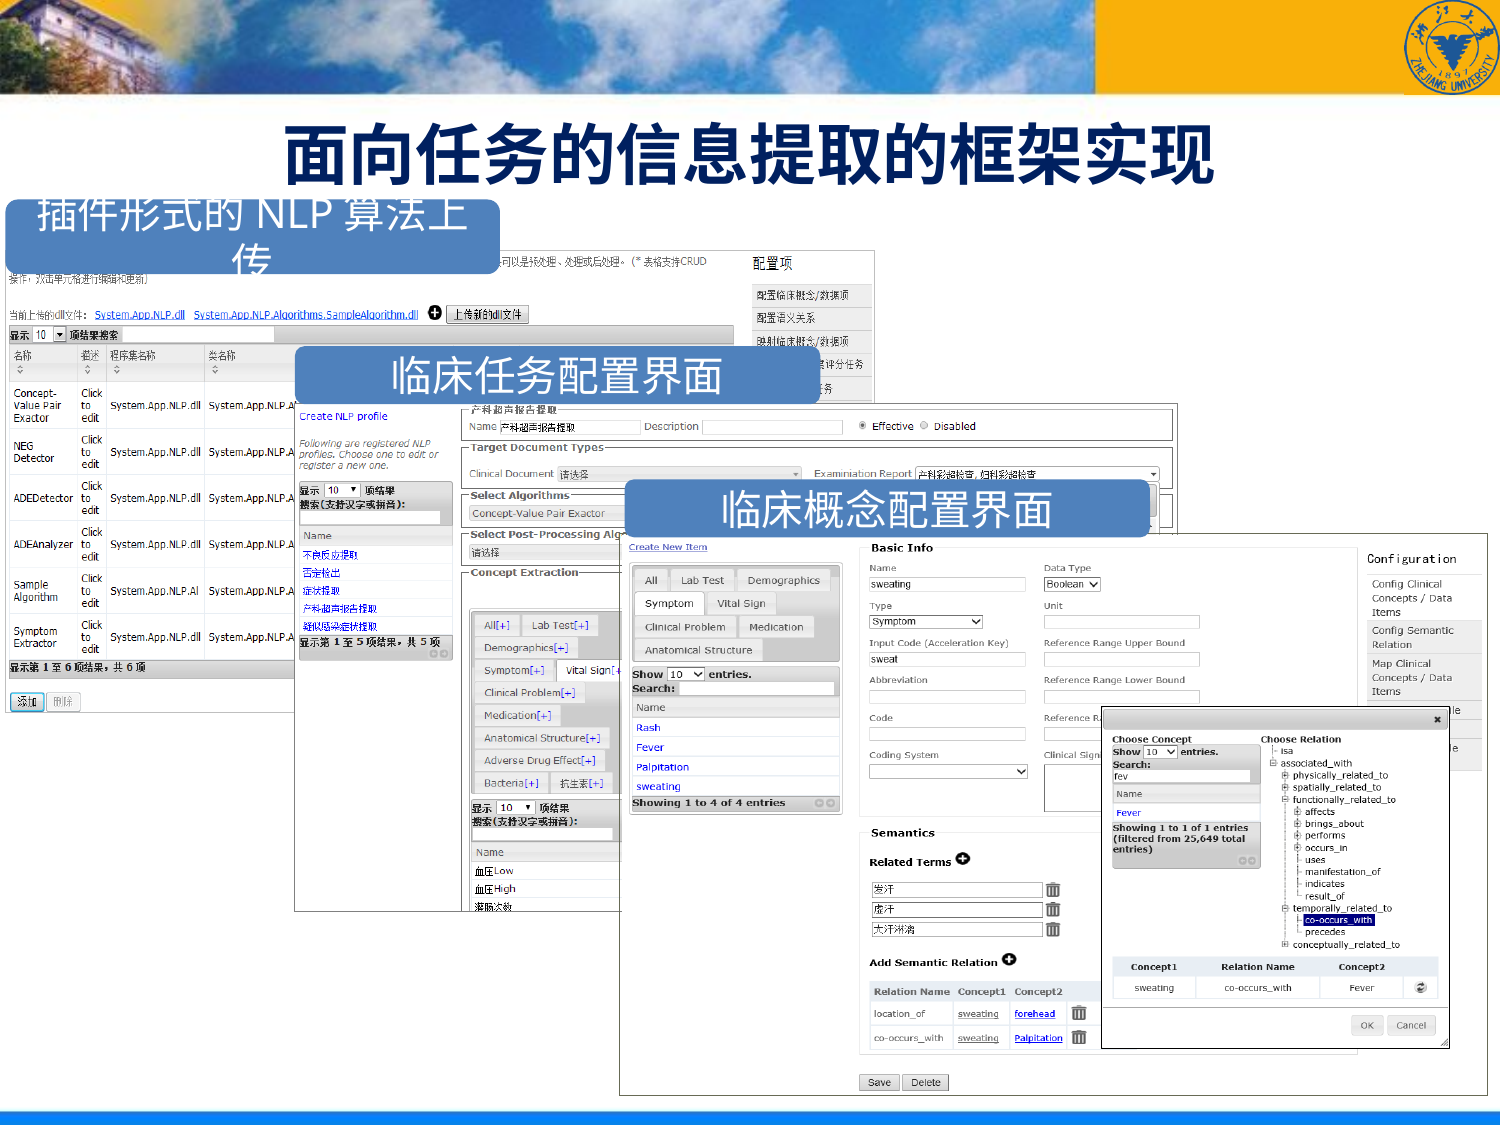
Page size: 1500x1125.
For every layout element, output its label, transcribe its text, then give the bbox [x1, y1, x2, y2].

picture [0, 1, 1500, 1125]
text_box 插件形式的NLP算法上传 [3, 197, 503, 250]
title 面向任务的信息提取的框架实现 [48, 96, 1450, 209]
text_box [619, 532, 1488, 1096]
